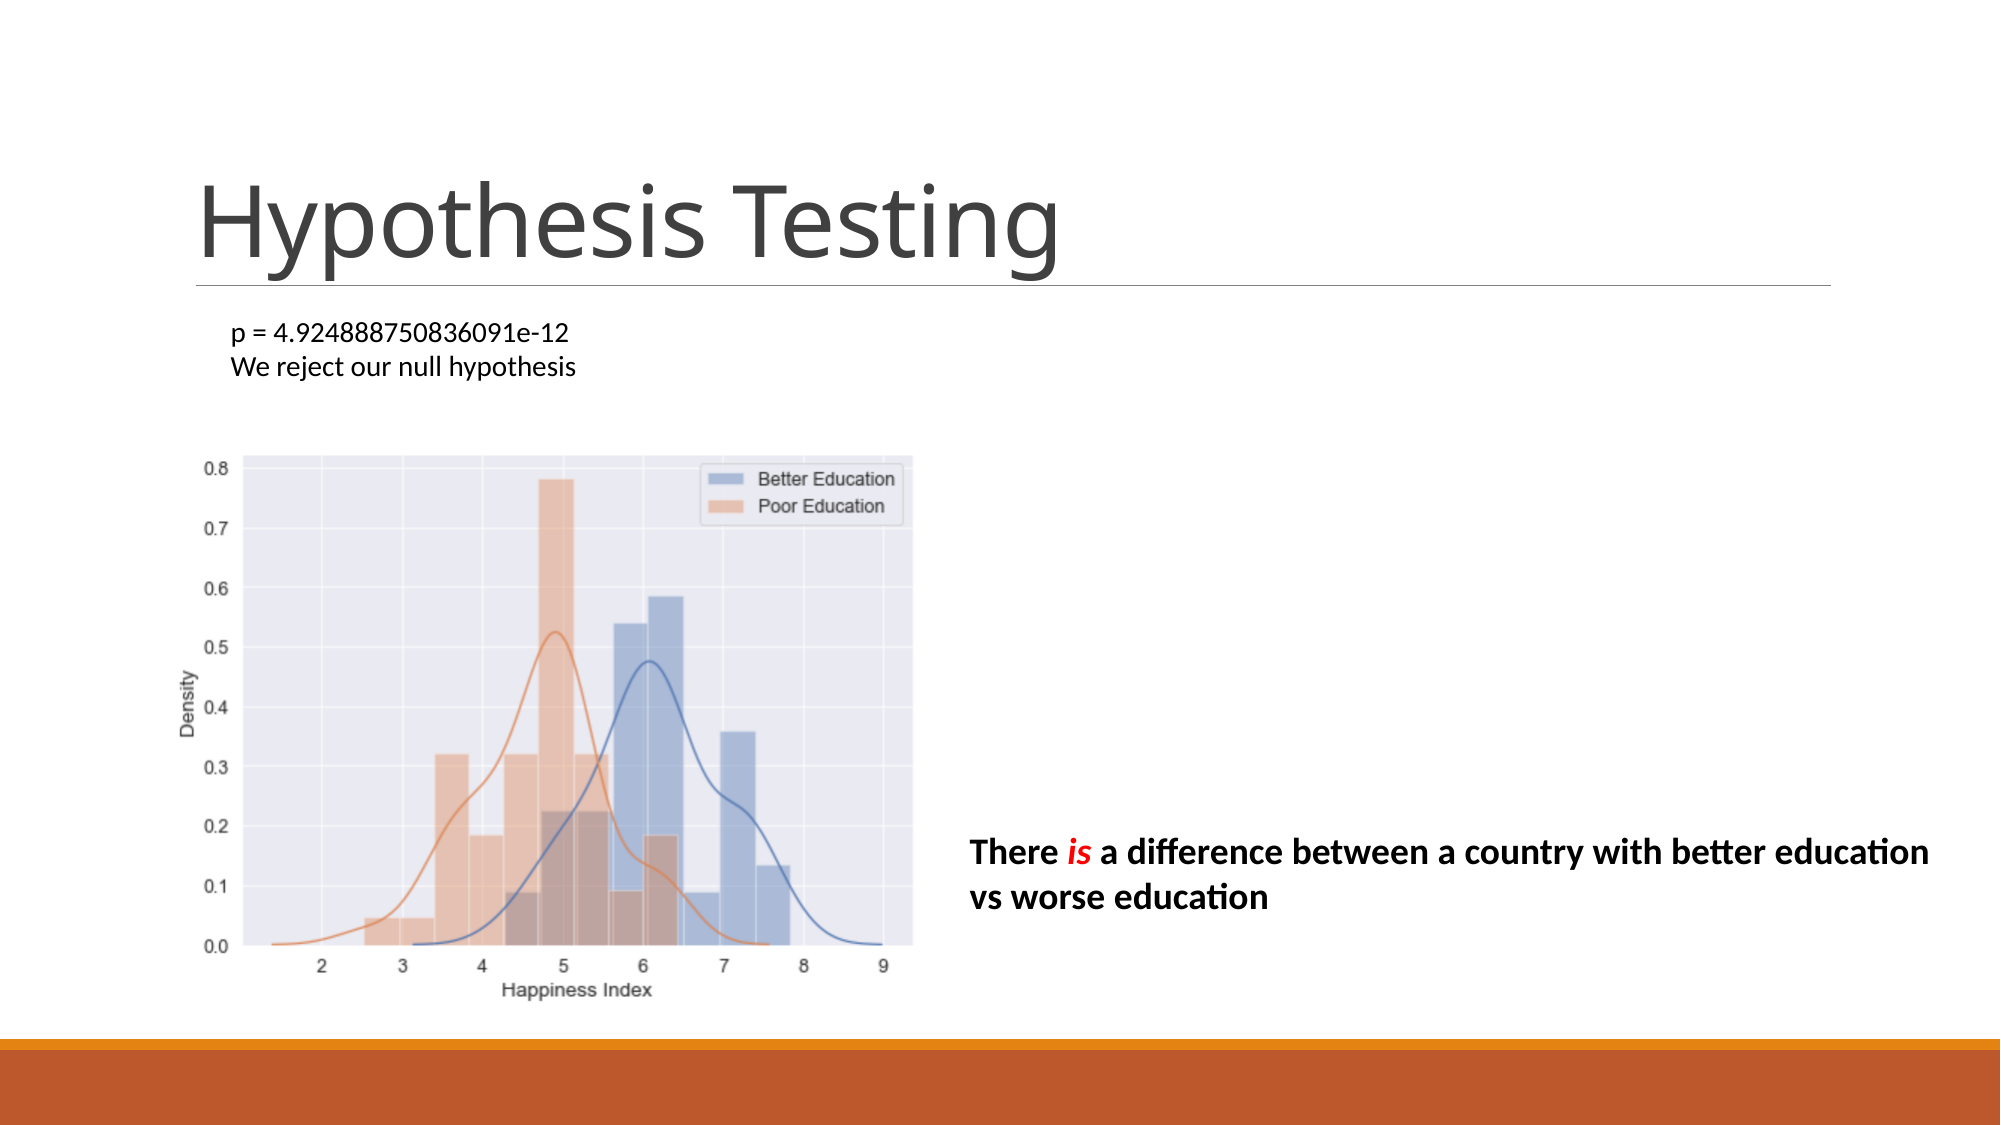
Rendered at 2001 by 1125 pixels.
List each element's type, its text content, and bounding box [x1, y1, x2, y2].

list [136, 444, 1014, 1018]
text_box p = 4.924888750836091e-12 We reject our null hypothesis [215, 305, 1216, 436]
title Hypothesis Testing [180, 47, 1830, 285]
text_box There is a difference between a country with better education vs worse education [1022, 819, 1955, 925]
